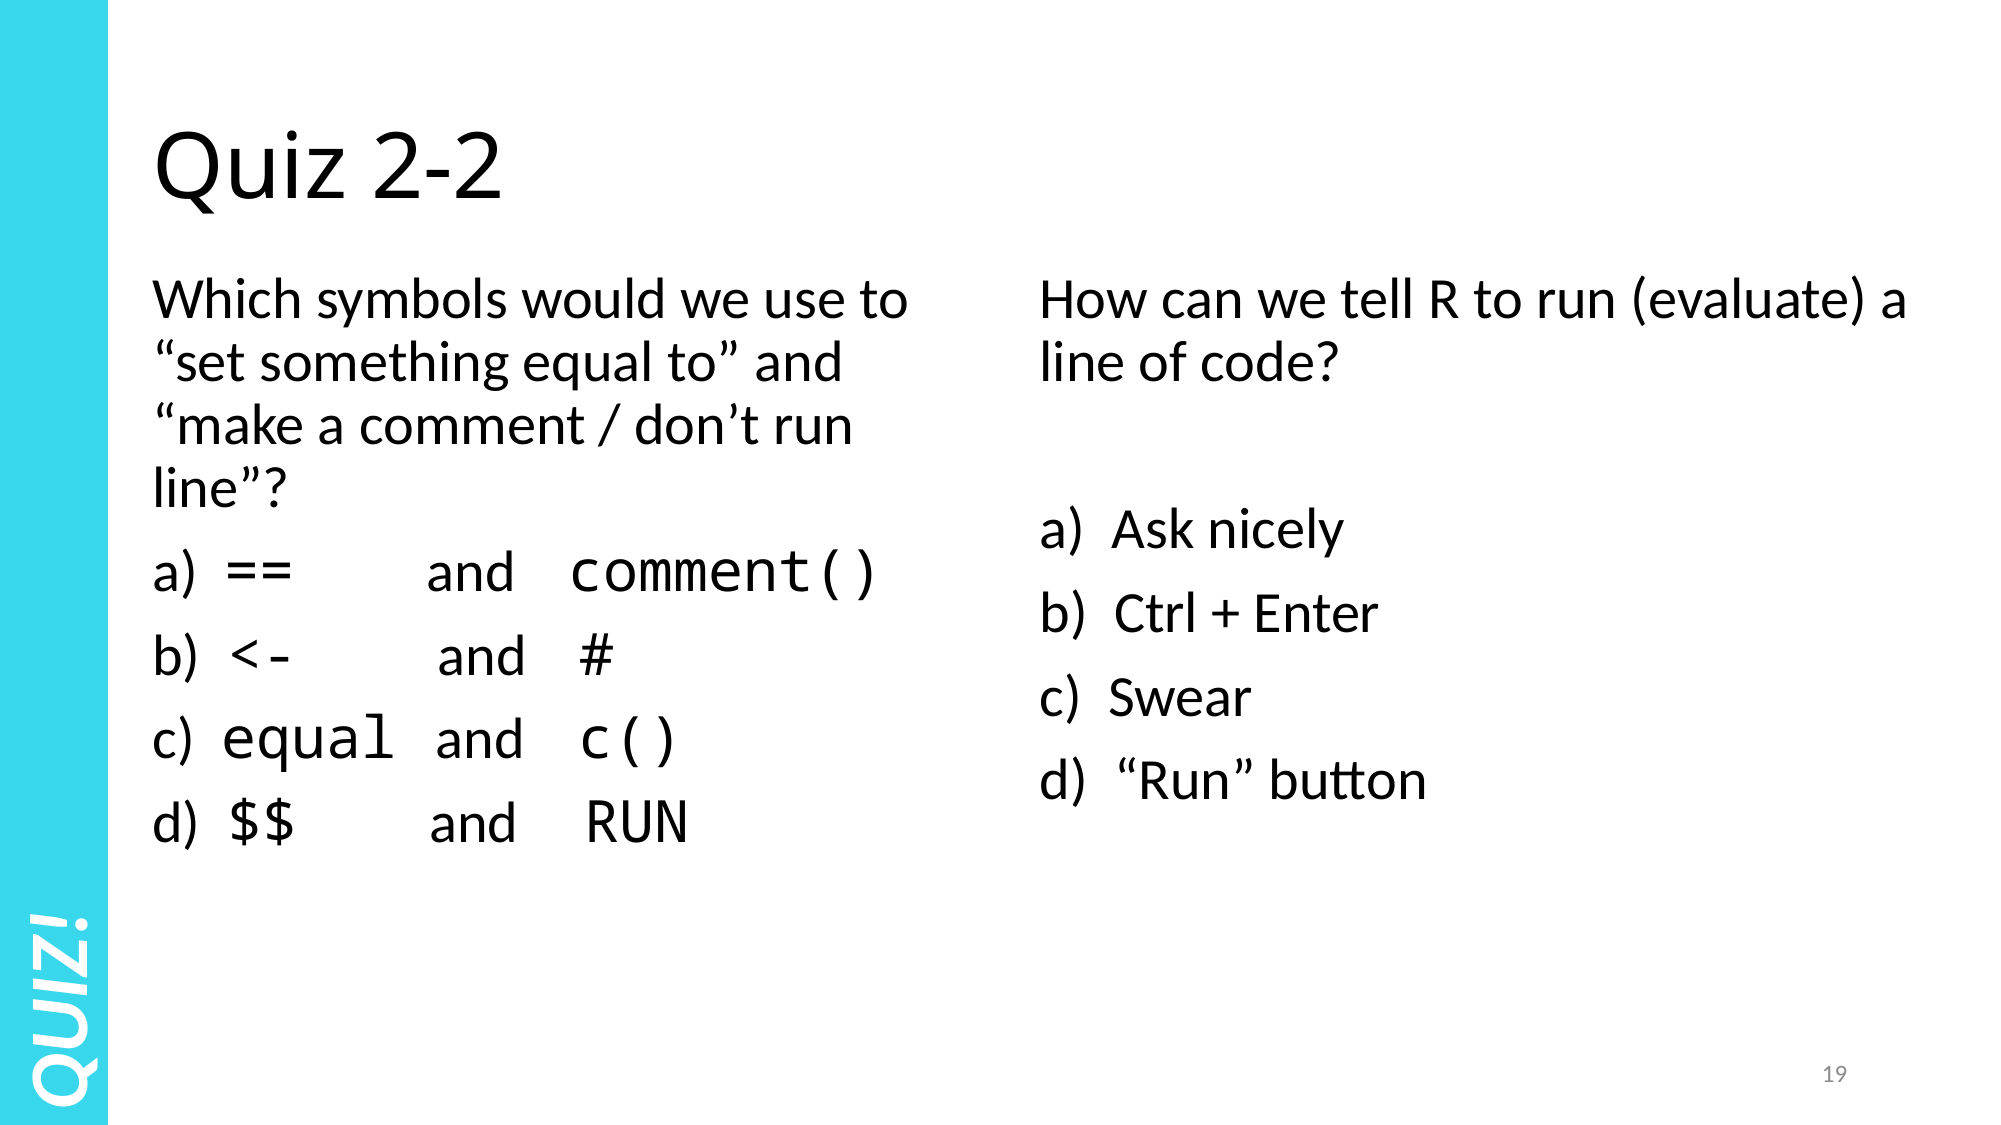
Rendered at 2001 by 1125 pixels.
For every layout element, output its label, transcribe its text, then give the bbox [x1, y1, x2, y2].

slide_number 19 [1412, 1042, 1863, 1103]
text_box QUIZ! [0, 0, 109, 1125]
list Which symbols would we use to “set something equal to” and “make a comment / don’t run line”? a) == and comment() b) <- and # c) equal and c() d) $$ and RUN [137, 260, 939, 975]
title Quiz 2-2 [137, 59, 1863, 278]
text_box How can we tell R to run (evaluate) a line of code? a) Ask nicely b) Ctrl + Enter c) Swear d) “Run” button [1024, 260, 1950, 975]
